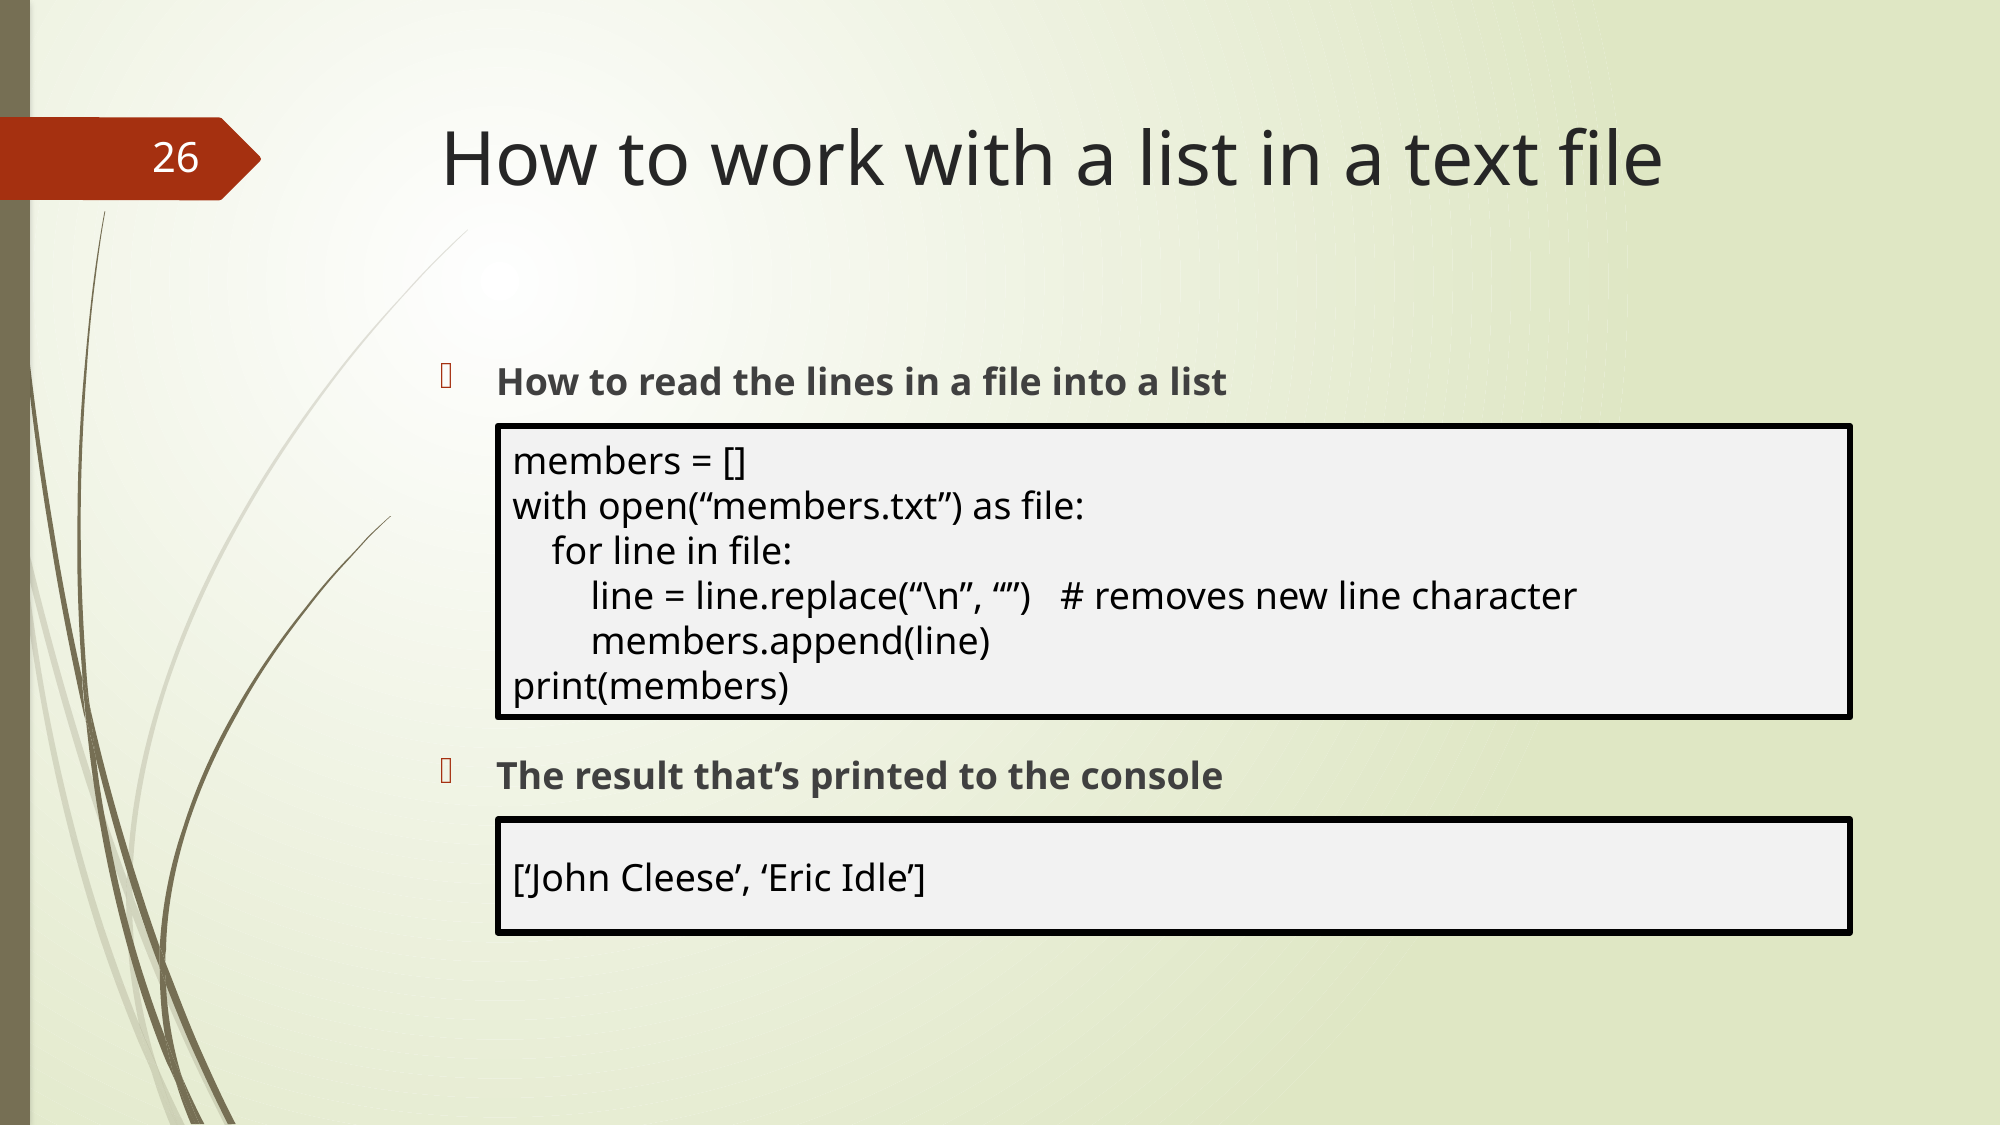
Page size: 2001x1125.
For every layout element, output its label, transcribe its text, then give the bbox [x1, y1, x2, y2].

slide_number 26 [87, 129, 216, 190]
list How to read the lines in a file into a list The result that’s printed to the console [424, 350, 1888, 970]
text_box [‘John Cleese’, ‘Eric Idle’] [497, 818, 1851, 934]
text_box members = [] with open(“members.txt”) as file: for line in file: line = line.replace(“\n”, “”) # removes new line character members.append(line) print(members) [497, 425, 1851, 719]
title How to work with a list in a text file [425, 102, 1888, 313]
